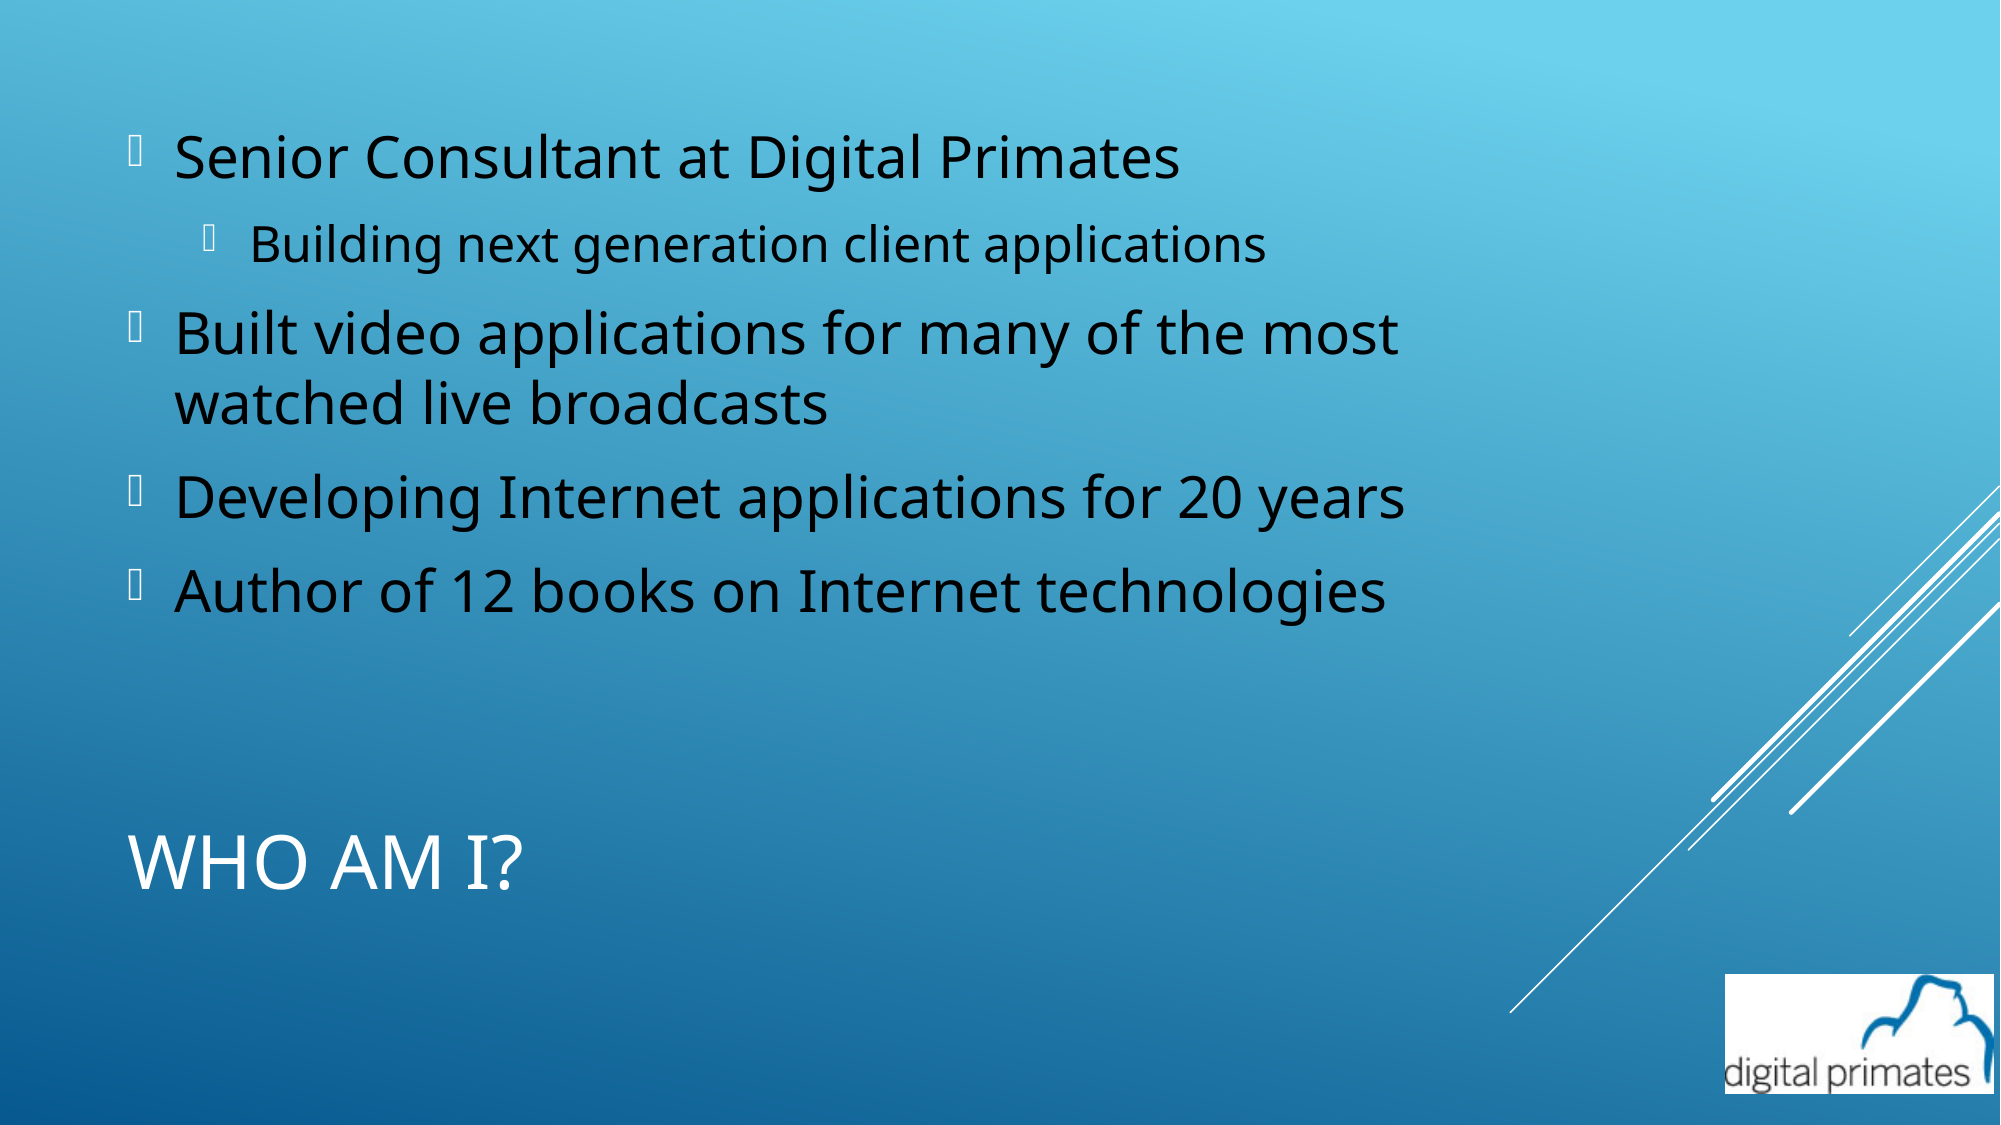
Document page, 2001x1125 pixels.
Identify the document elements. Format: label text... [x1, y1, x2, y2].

picture [1725, 974, 1994, 1094]
title Who am i? [112, 736, 1513, 984]
list Senior Consultant at Digital Primates Building next generation client applications Built video applications for many of the most watched live broadcasts Developing Internet applications for 20 years Author of 12 books on Internet technologies [112, 112, 1513, 706]
